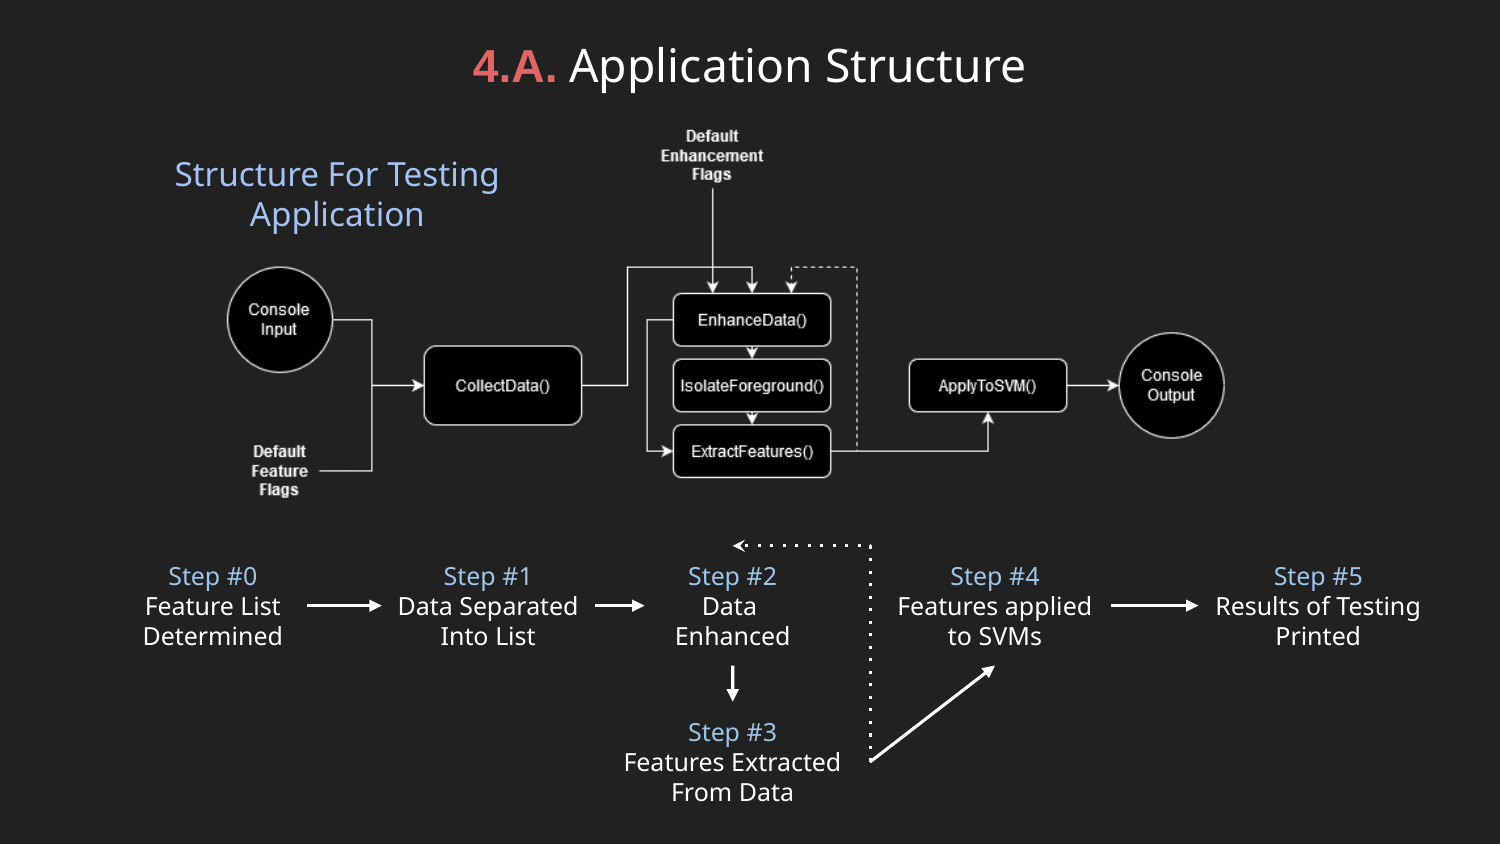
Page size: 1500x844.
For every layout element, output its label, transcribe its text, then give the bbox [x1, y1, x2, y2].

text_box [732, 545, 871, 763]
text_box Step #1 Data Separated Into List [381, 545, 595, 666]
text_box Step #3 Features Extracted From Data [594, 701, 871, 822]
text_box Step #4 Features applied to SVMs [878, 545, 1112, 666]
text_box Structure For Testing Application [69, 138, 209, 248]
title 4.A. Application Structure [214, 21, 1286, 115]
text_box Step #0 Feature List Determined [118, 545, 308, 666]
text_box Step #2 Data Enhanced [644, 545, 731, 666]
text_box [874, 666, 996, 763]
picture [214, 109, 1238, 519]
text_box Step #5 Results of Testing Printed [1198, 545, 1439, 666]
